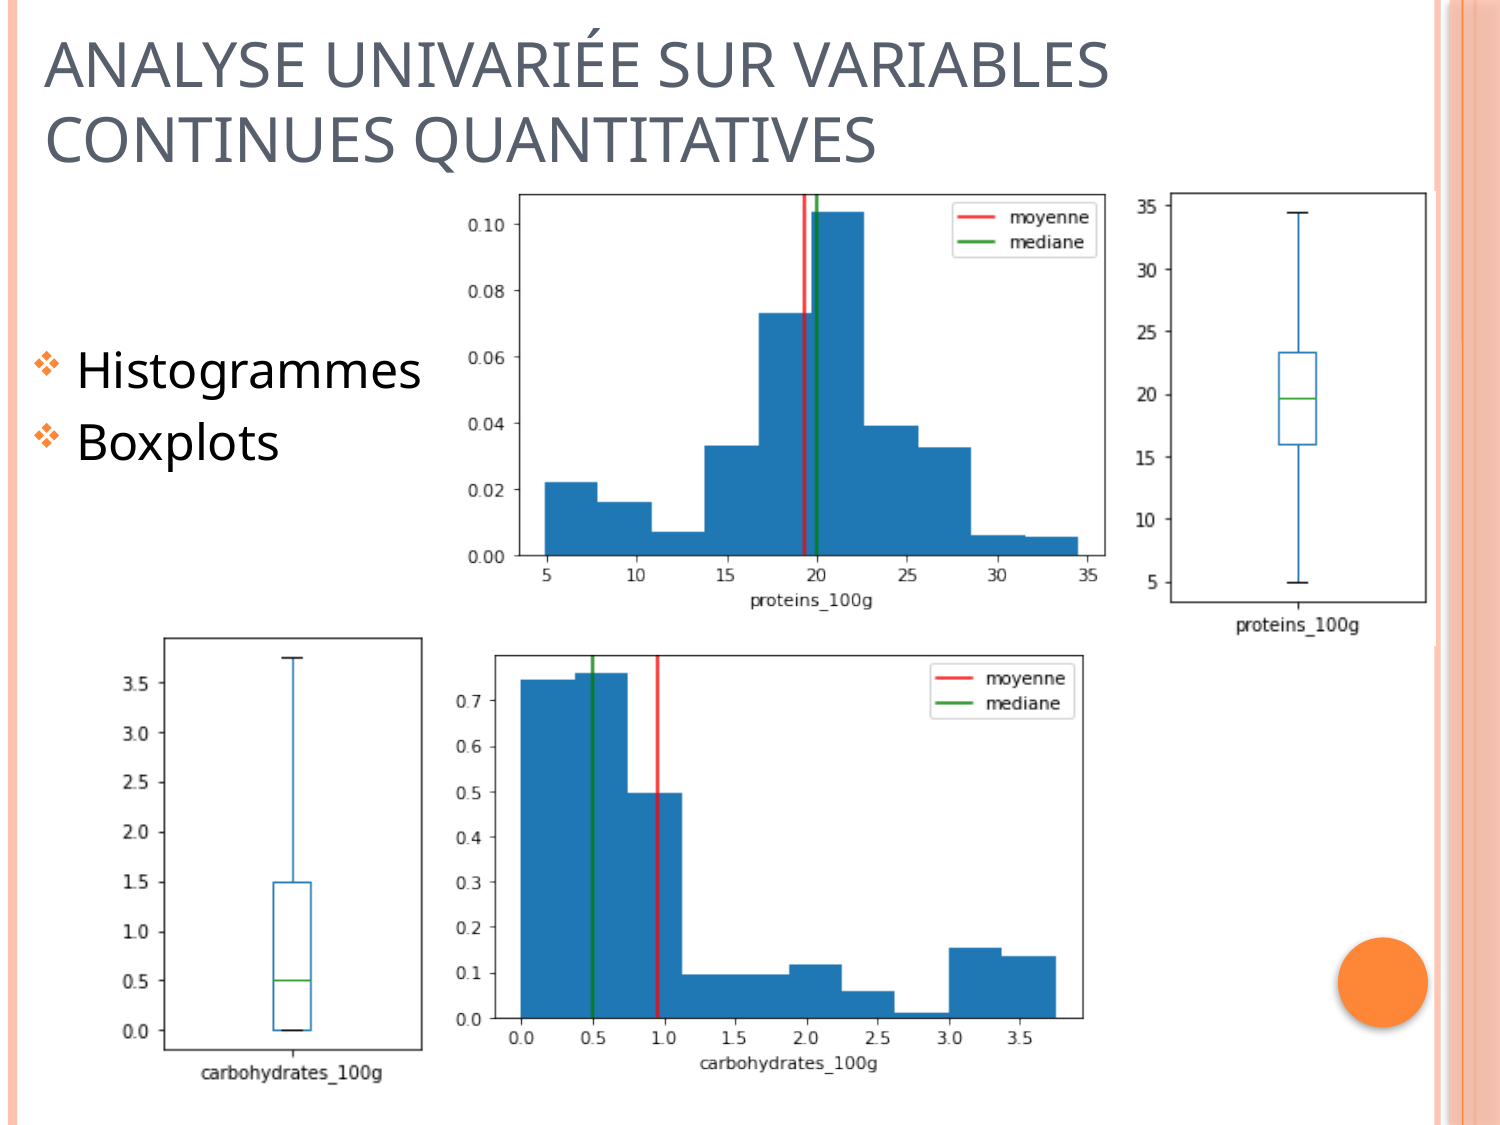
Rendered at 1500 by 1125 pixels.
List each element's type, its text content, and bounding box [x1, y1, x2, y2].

picture [442, 644, 1095, 1083]
picture [111, 635, 432, 1095]
picture [1127, 191, 1436, 646]
picture [454, 183, 1117, 621]
text_box Histogrammes Boxplots [16, 330, 438, 479]
title Analyse univariée sur variables continues quantitatives [29, 0, 1424, 183]
